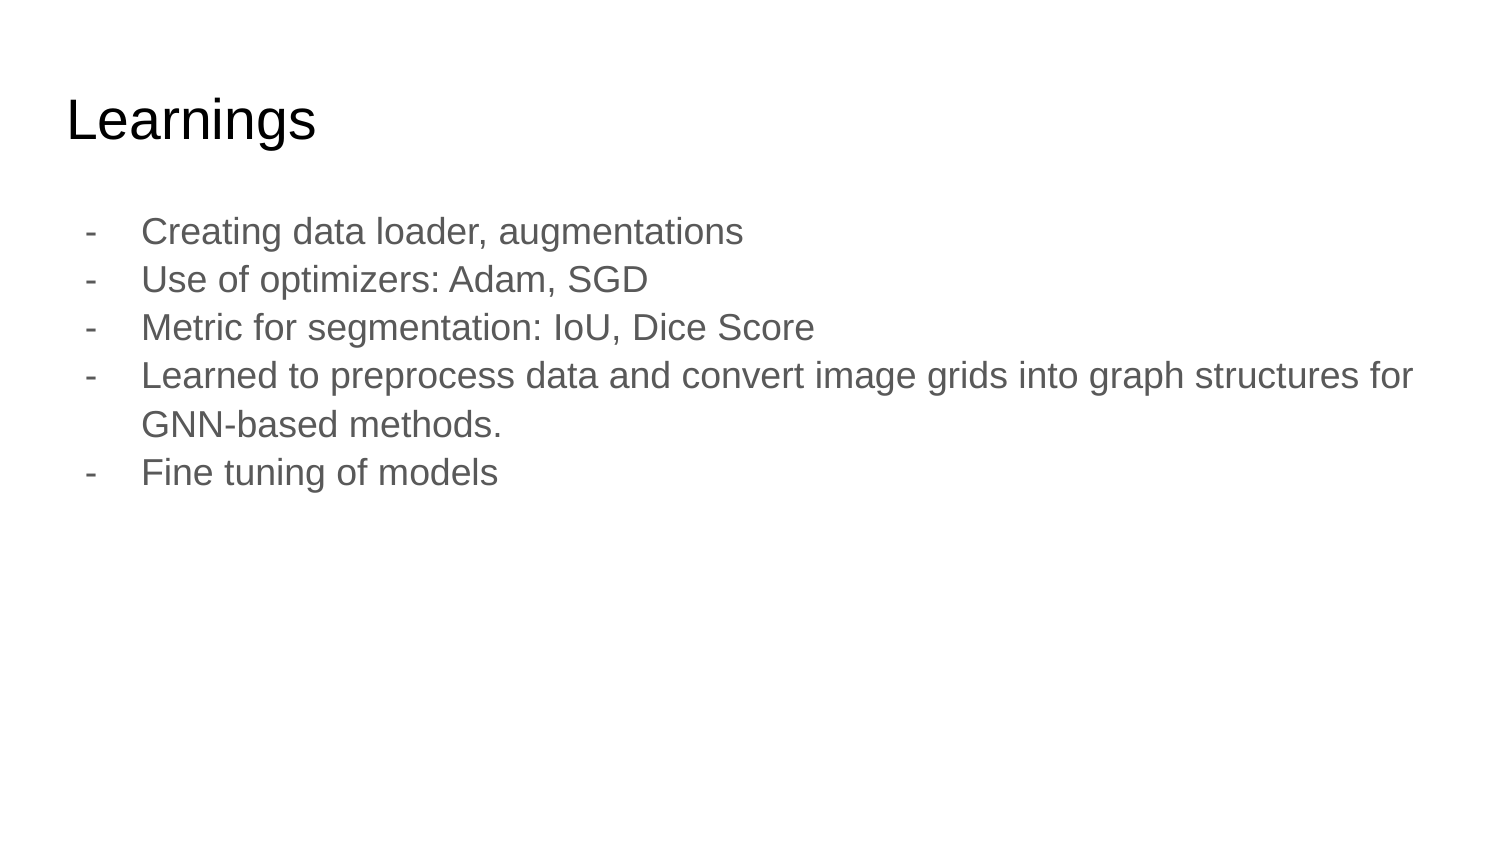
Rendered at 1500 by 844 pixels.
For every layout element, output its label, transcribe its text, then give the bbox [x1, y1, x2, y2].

list Creating data loader, augmentations Use of optimizers: Adam, SGD Metric for segmentation: IoU, Dice Score Learned to preprocess data and convert image grids into graph structures for GNN-based methods. Fine tuning of models [51, 189, 1449, 750]
title Learnings [51, 72, 1449, 167]
